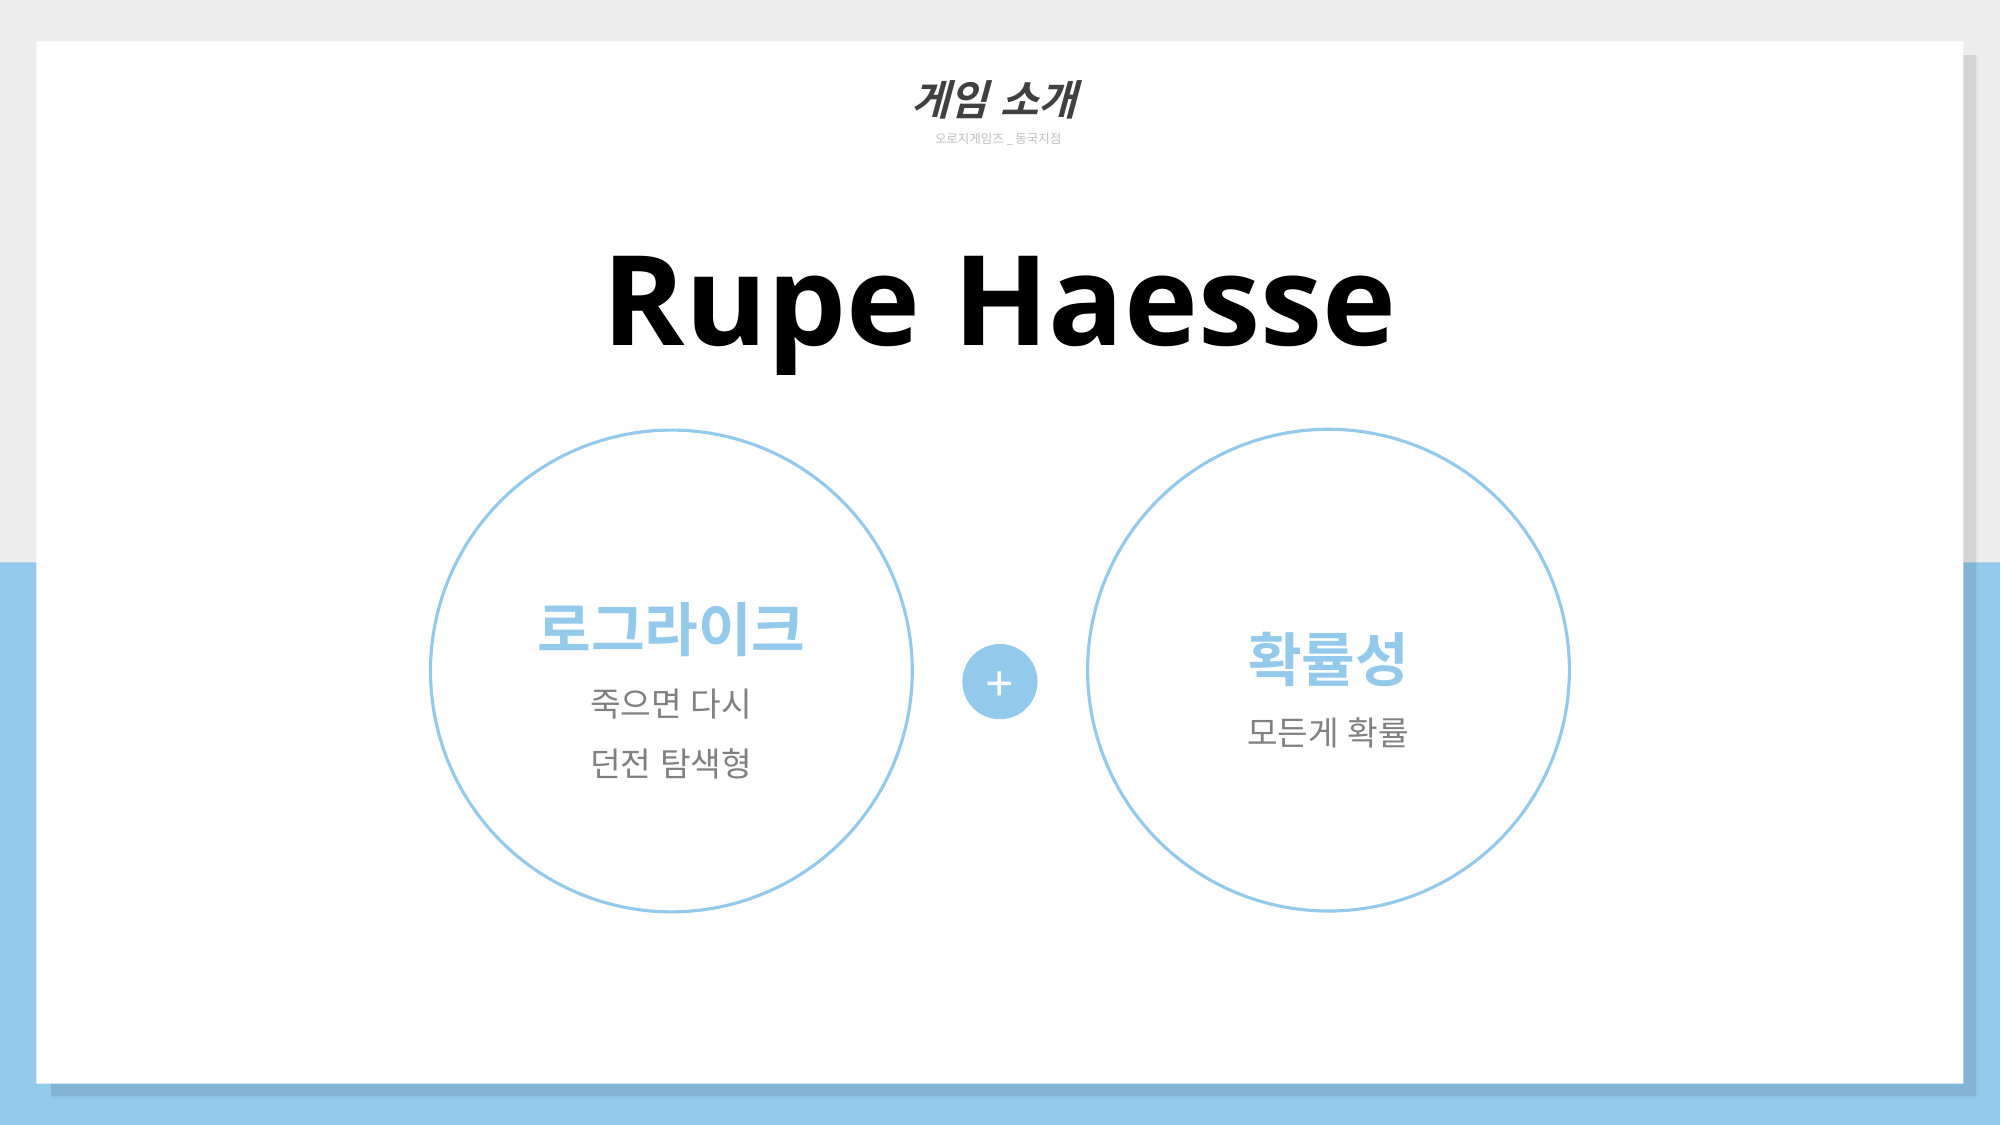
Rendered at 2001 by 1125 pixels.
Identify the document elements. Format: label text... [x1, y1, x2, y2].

text_box 게임 소개 오로지게임즈_동국지점 [35, 40, 1964, 1085]
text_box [430, 429, 1570, 912]
text_box [0, 0, 2000, 563]
text_box Rupe Haesse [588, 213, 1412, 378]
